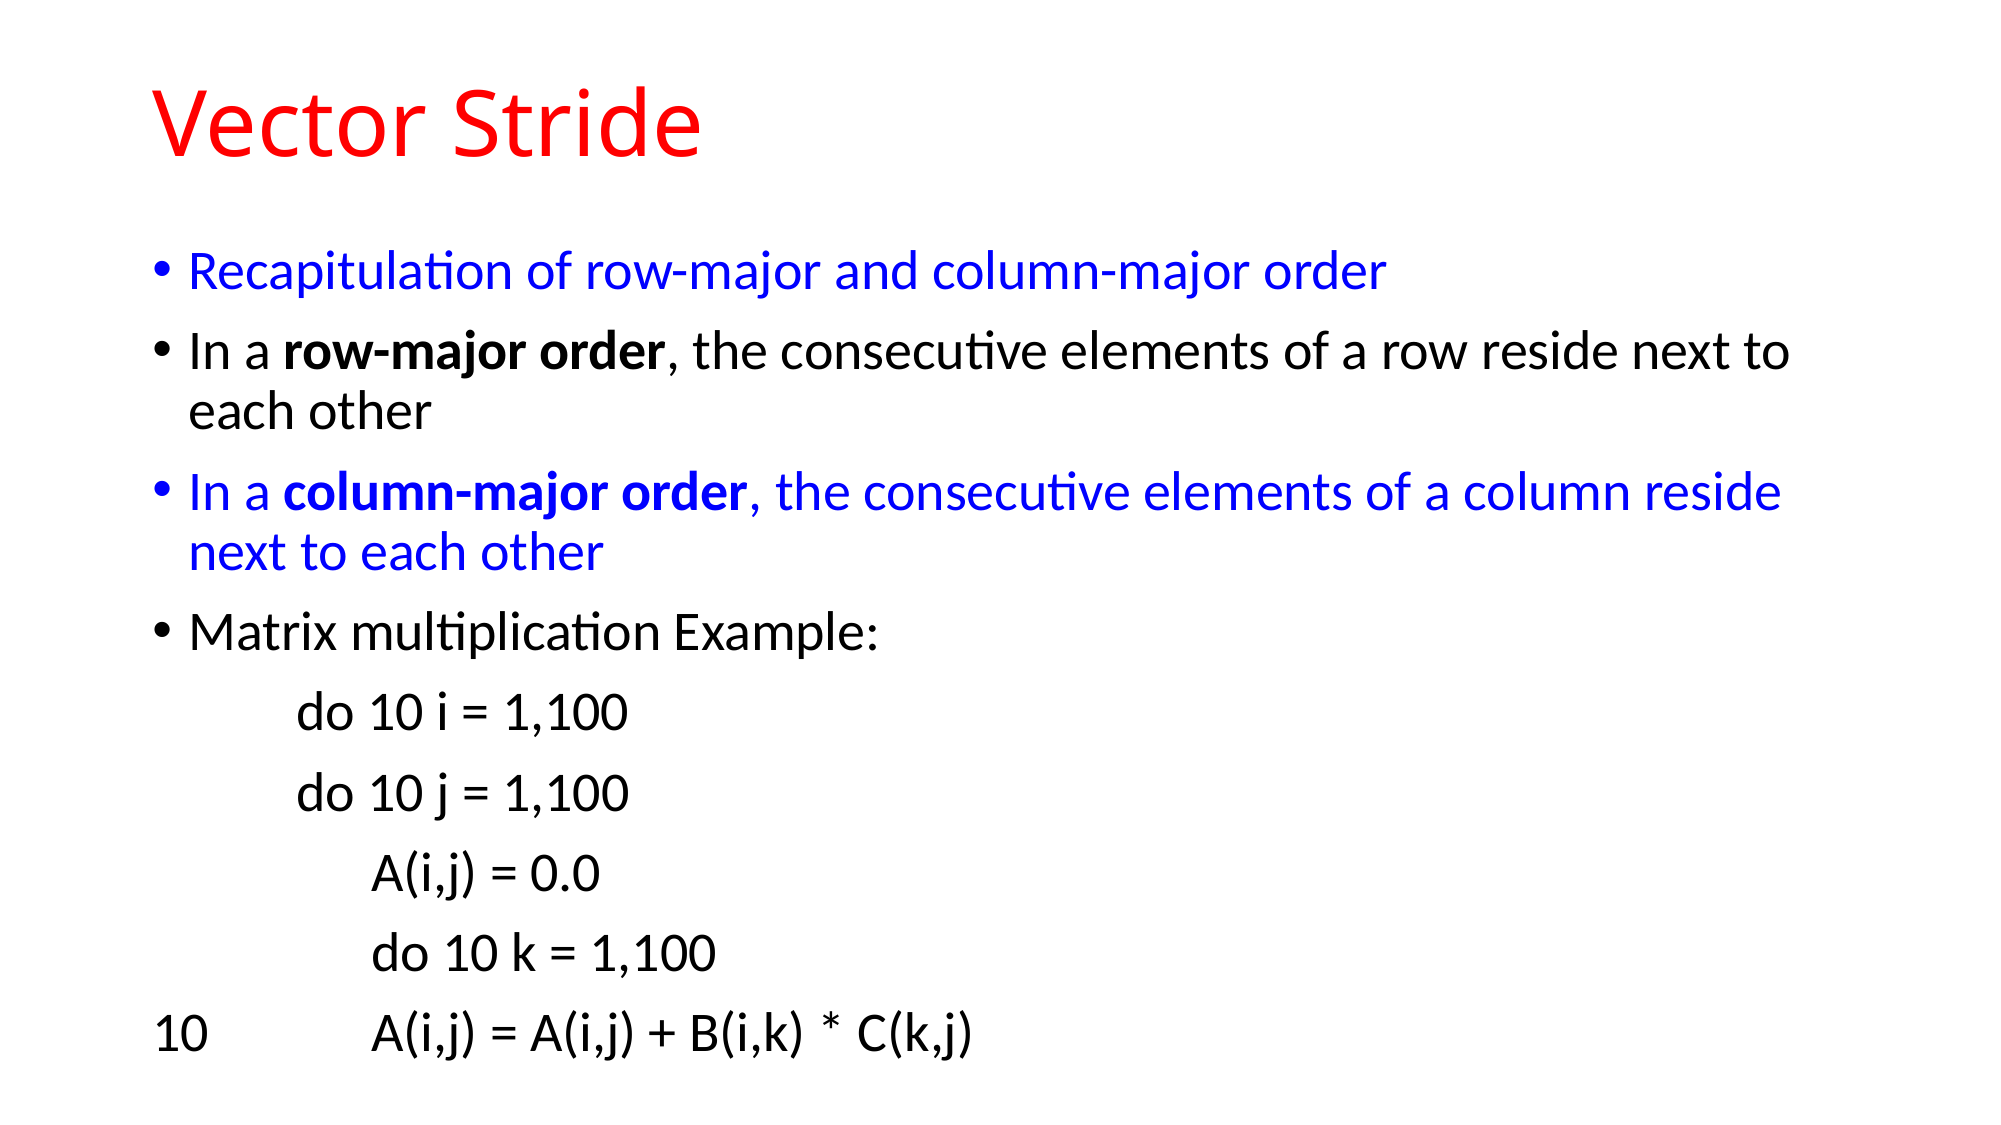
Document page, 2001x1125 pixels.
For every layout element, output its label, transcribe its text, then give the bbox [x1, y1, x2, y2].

title Vector Stride [137, 59, 1863, 193]
list Recapitulation of row-major and column-major order In a row-major order, the consecutive elements of a row reside next to each other In a column-major order, the consecutive elements of a column reside next to each other Matrix multiplication Example: do 10 i = 1,100 do 10 j = 1,100 A(i,j) = 0.0 do 10 k = 1,100 10 A(i,j) = A(i,j) + B(i,k) * C(k,j) [137, 233, 1863, 1074]
